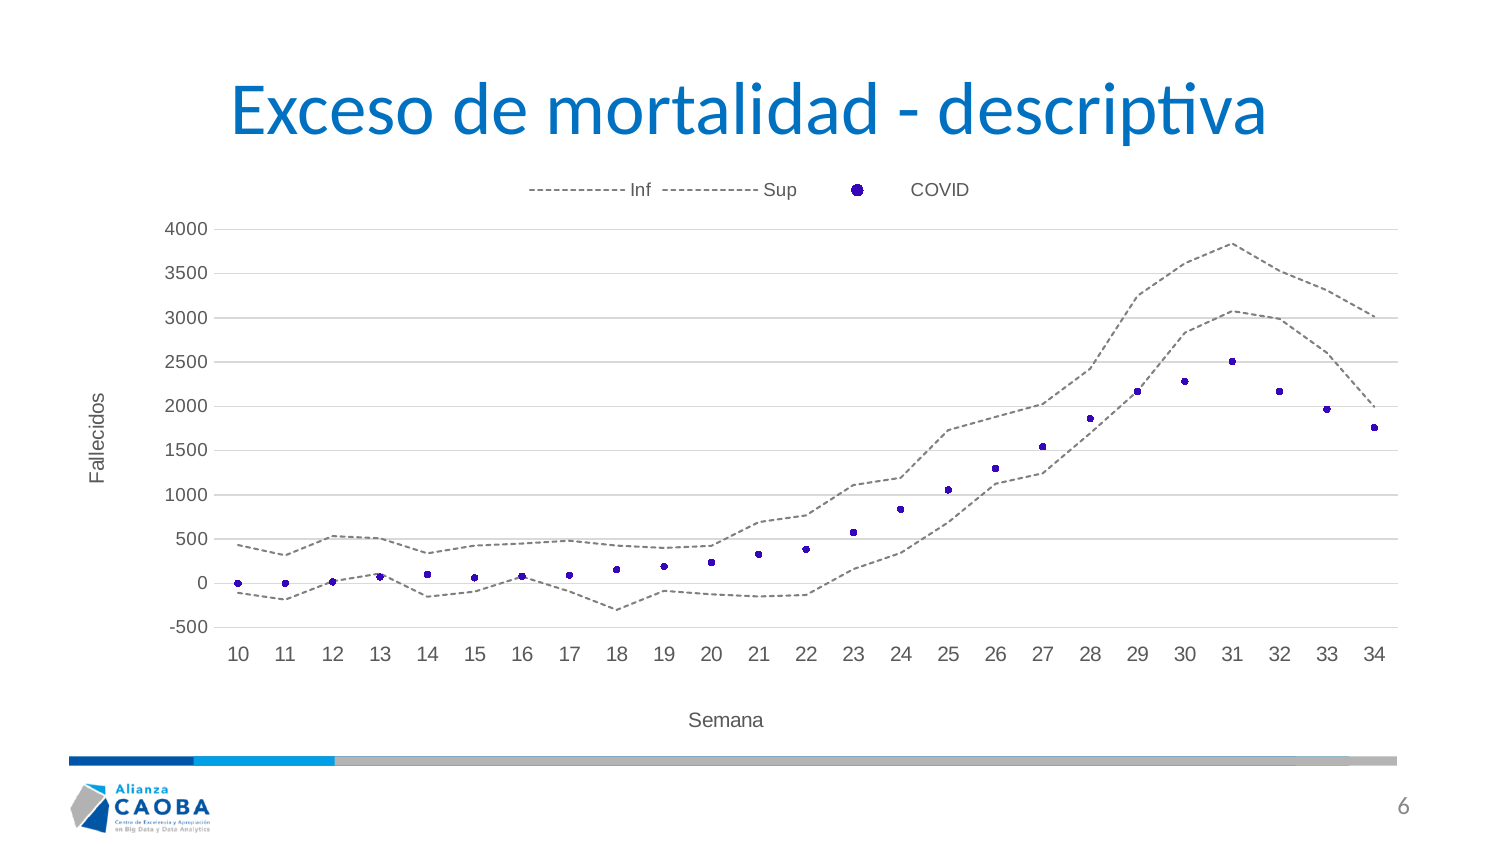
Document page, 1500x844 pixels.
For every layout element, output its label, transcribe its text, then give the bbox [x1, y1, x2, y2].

chart [74, 162, 1426, 739]
title Exceso de mortalidad - descriptiva [75, 33, 1425, 161]
picture [69, 781, 210, 834]
